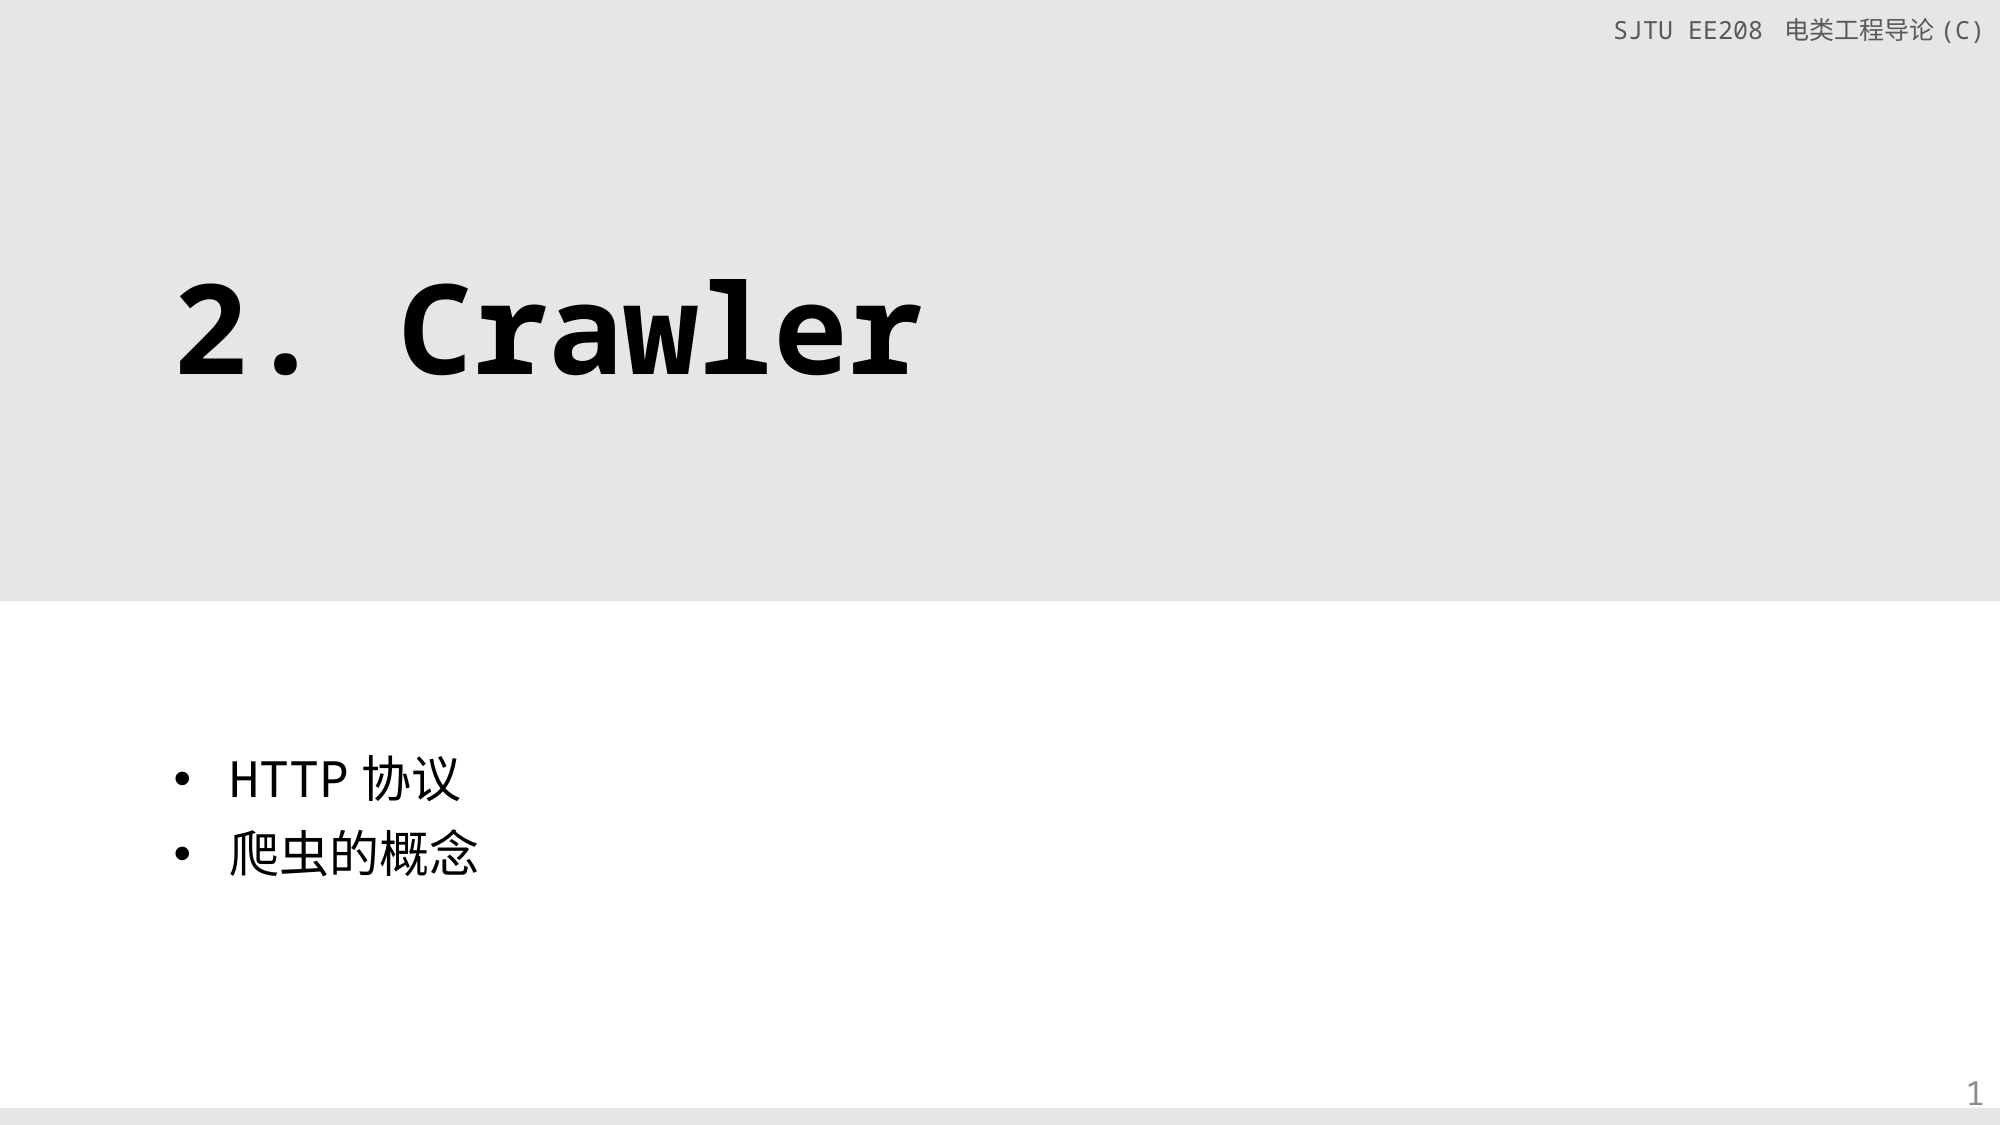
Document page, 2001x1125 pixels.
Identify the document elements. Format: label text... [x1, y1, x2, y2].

title 2. Crawler [158, 163, 1842, 505]
slide_number 1 [1550, 1064, 2000, 1125]
subtitle HTTP协议 爬虫的概念 [158, 661, 1842, 976]
